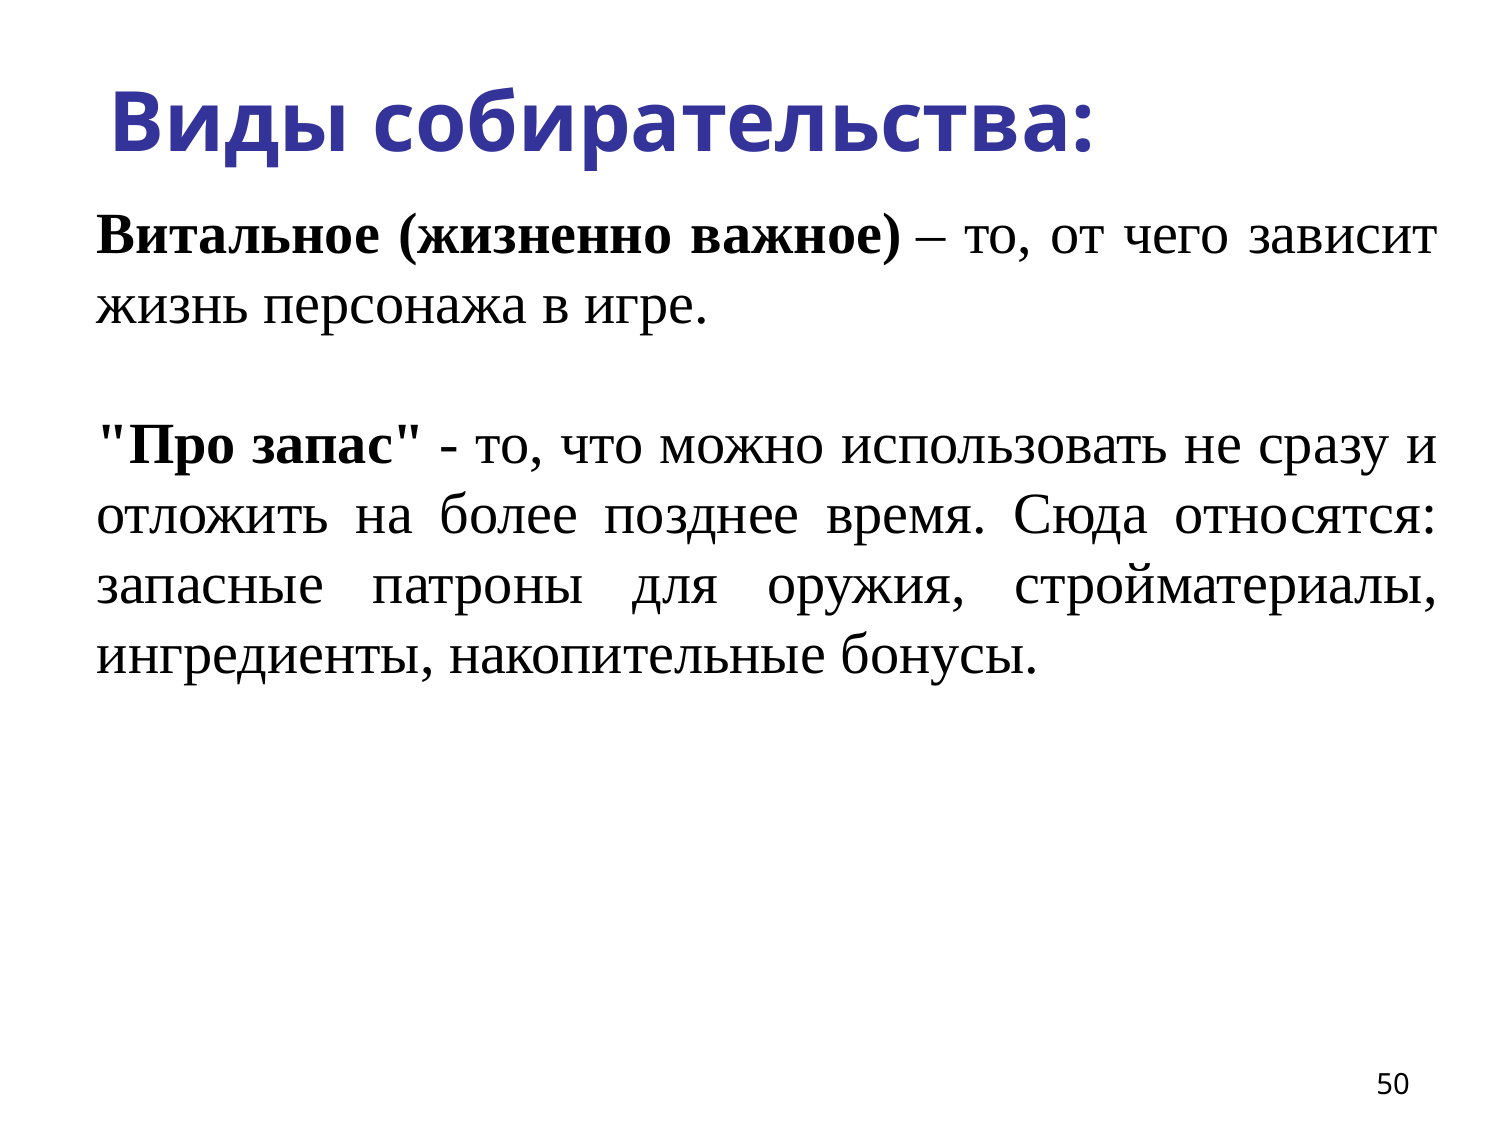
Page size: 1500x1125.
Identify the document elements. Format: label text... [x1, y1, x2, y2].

slide_number 50 [1112, 1037, 1425, 1113]
title Виды собирательства: [93, 46, 1373, 176]
text_box Витальное (жизненно важное) – то, от чего зависит жизнь персонажа в игре. "Про запас" - то, что можно использовать не сразу и отложить на более позднее время. Сюда относятся: запасные патроны для оружия, стройматериалы, ингредиенты, накопительные бонусы. [82, 187, 1454, 762]
